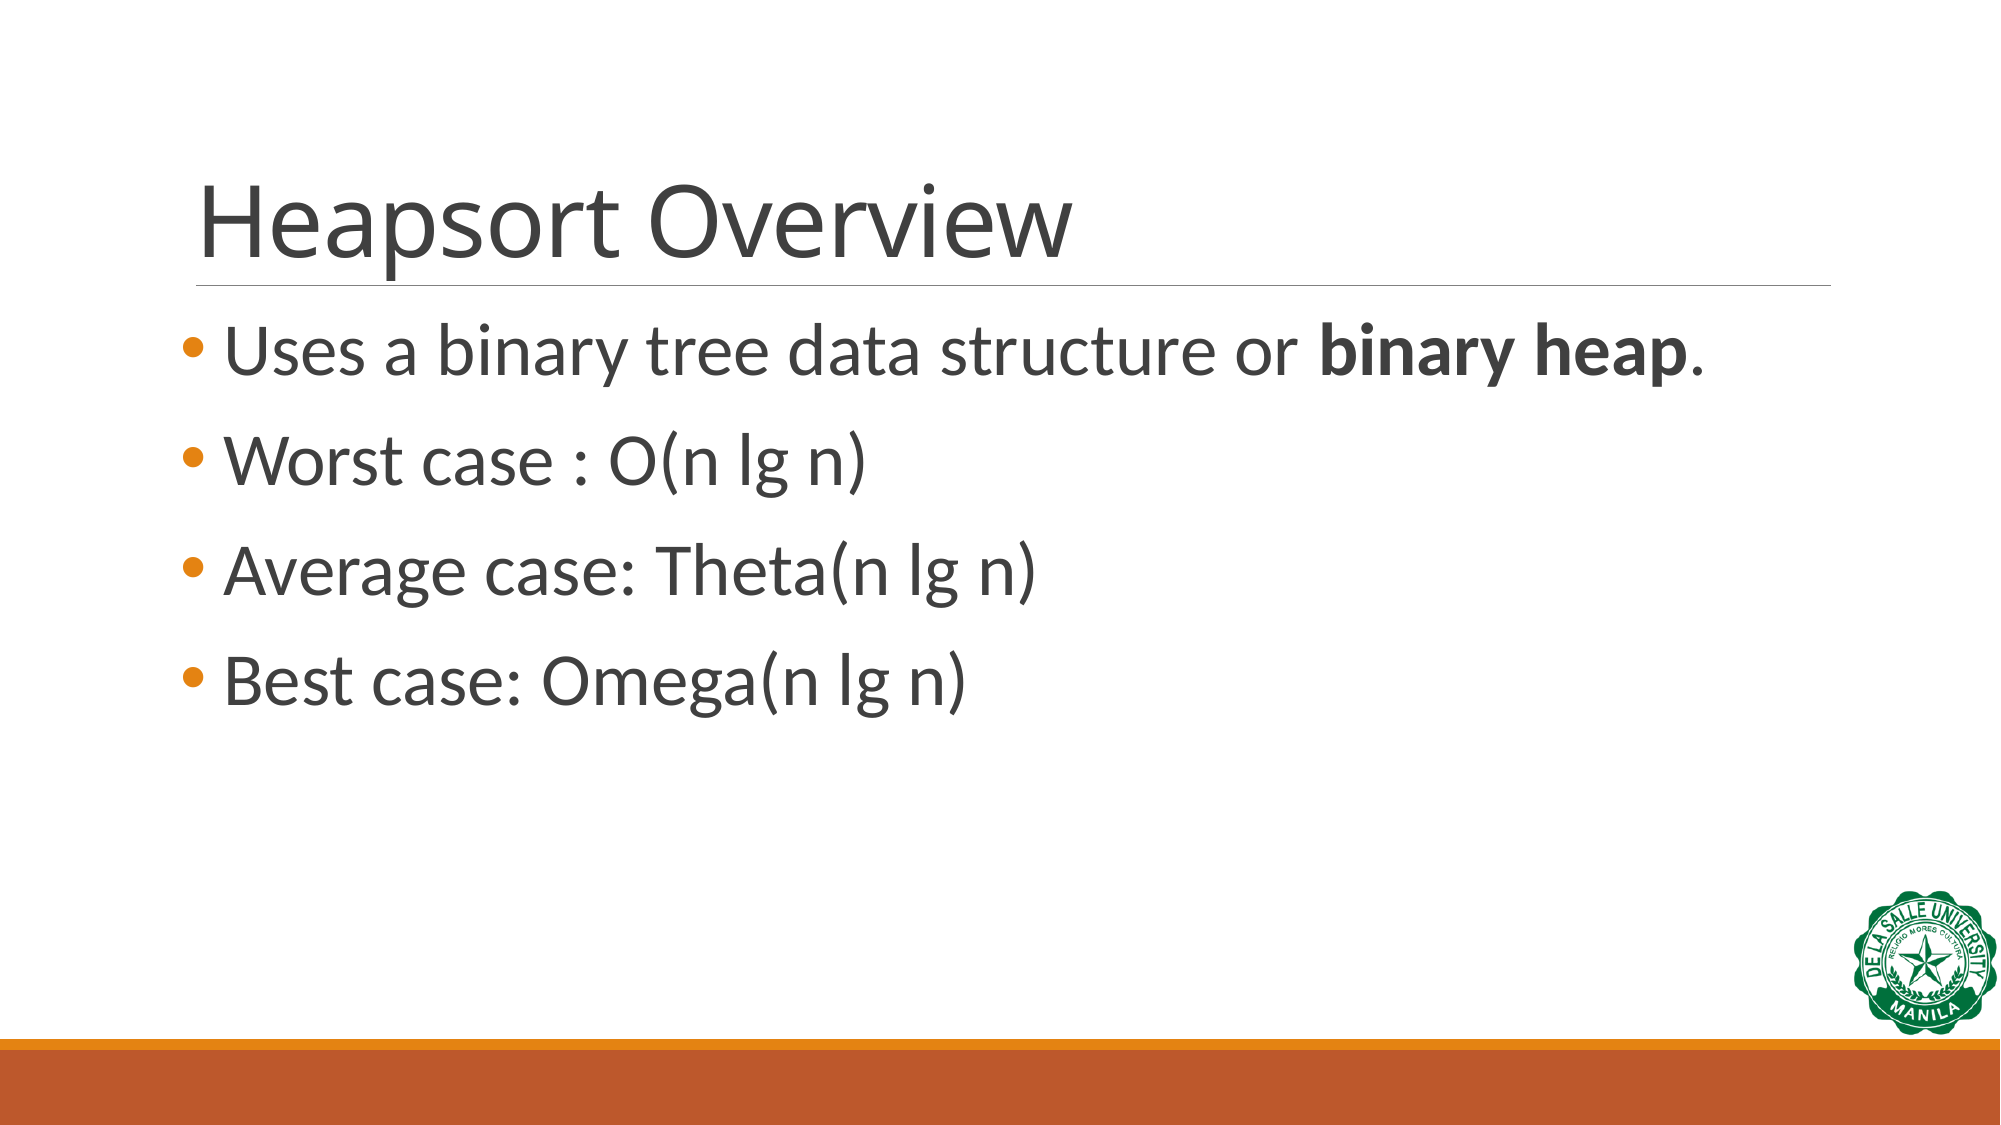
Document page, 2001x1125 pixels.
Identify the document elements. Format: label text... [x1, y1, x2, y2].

list Uses a binary tree data structure or binary heap. Worst case : O(n lg n) Average case: Theta(n lg n) Best case: Omega(n lg n) [180, 302, 1830, 963]
title Heapsort Overview [180, 47, 1830, 285]
picture [1850, 887, 2000, 1038]
